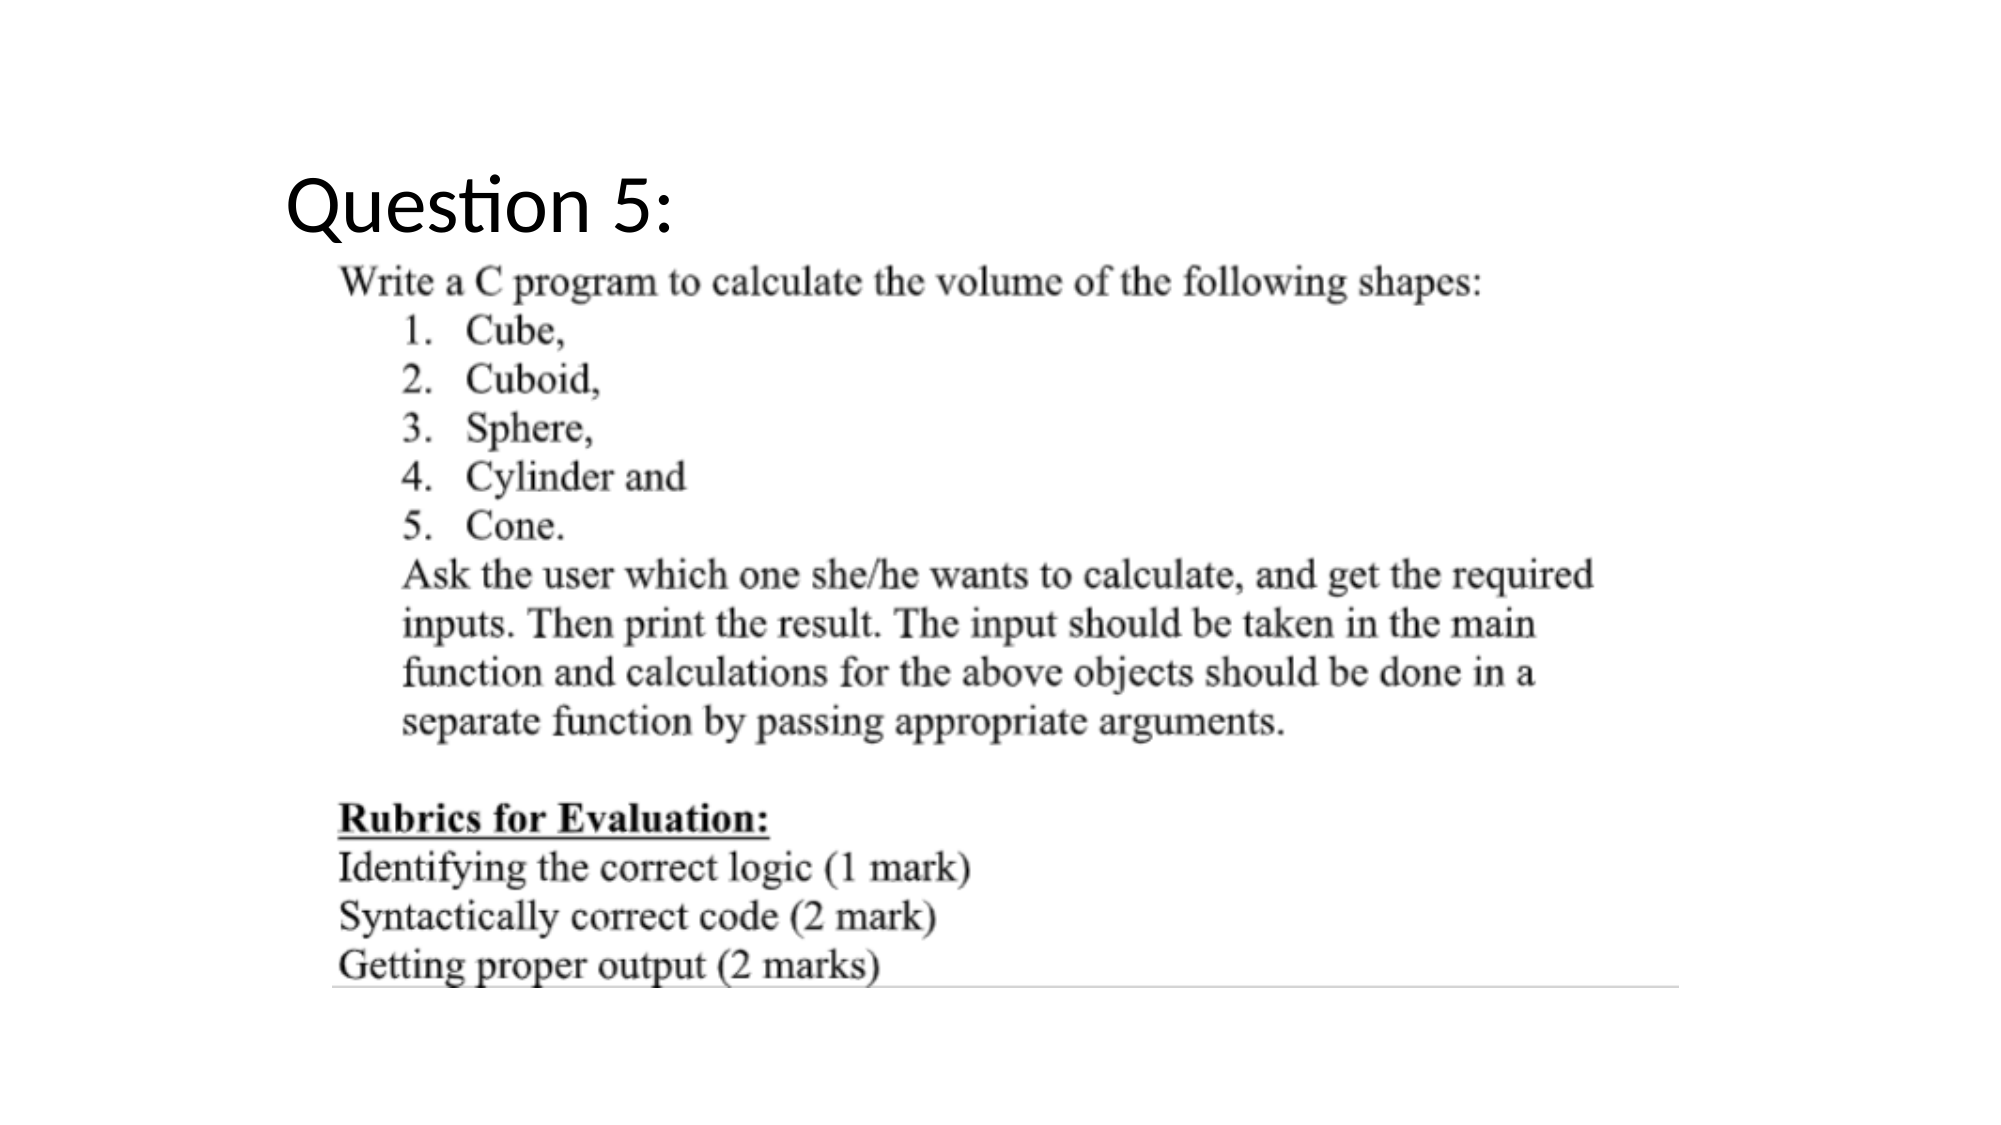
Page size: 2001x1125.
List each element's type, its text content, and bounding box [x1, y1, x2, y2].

picture [332, 259, 1679, 988]
text_box Question 5: [270, 141, 1730, 257]
